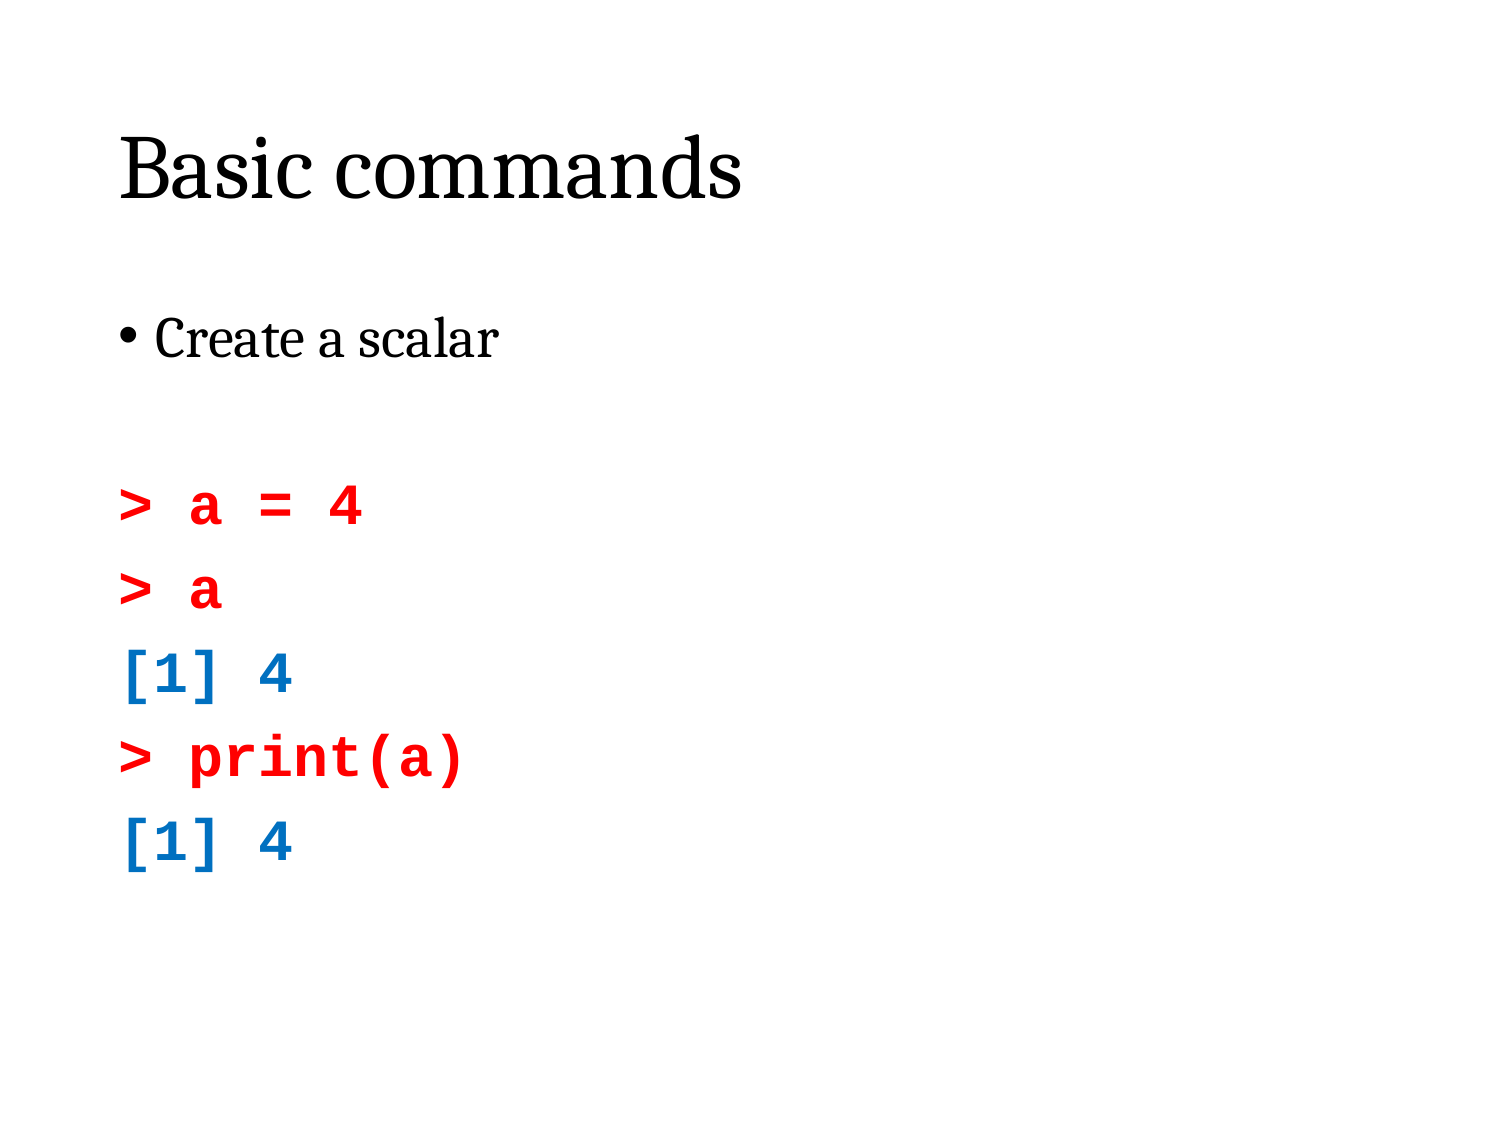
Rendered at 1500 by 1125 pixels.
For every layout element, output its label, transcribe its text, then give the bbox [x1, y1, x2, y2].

list Create a scalar > a = 4 > a [1] 4 > print(a) [1] 4 [103, 299, 1397, 1014]
title Basic commands [103, 59, 1397, 278]
